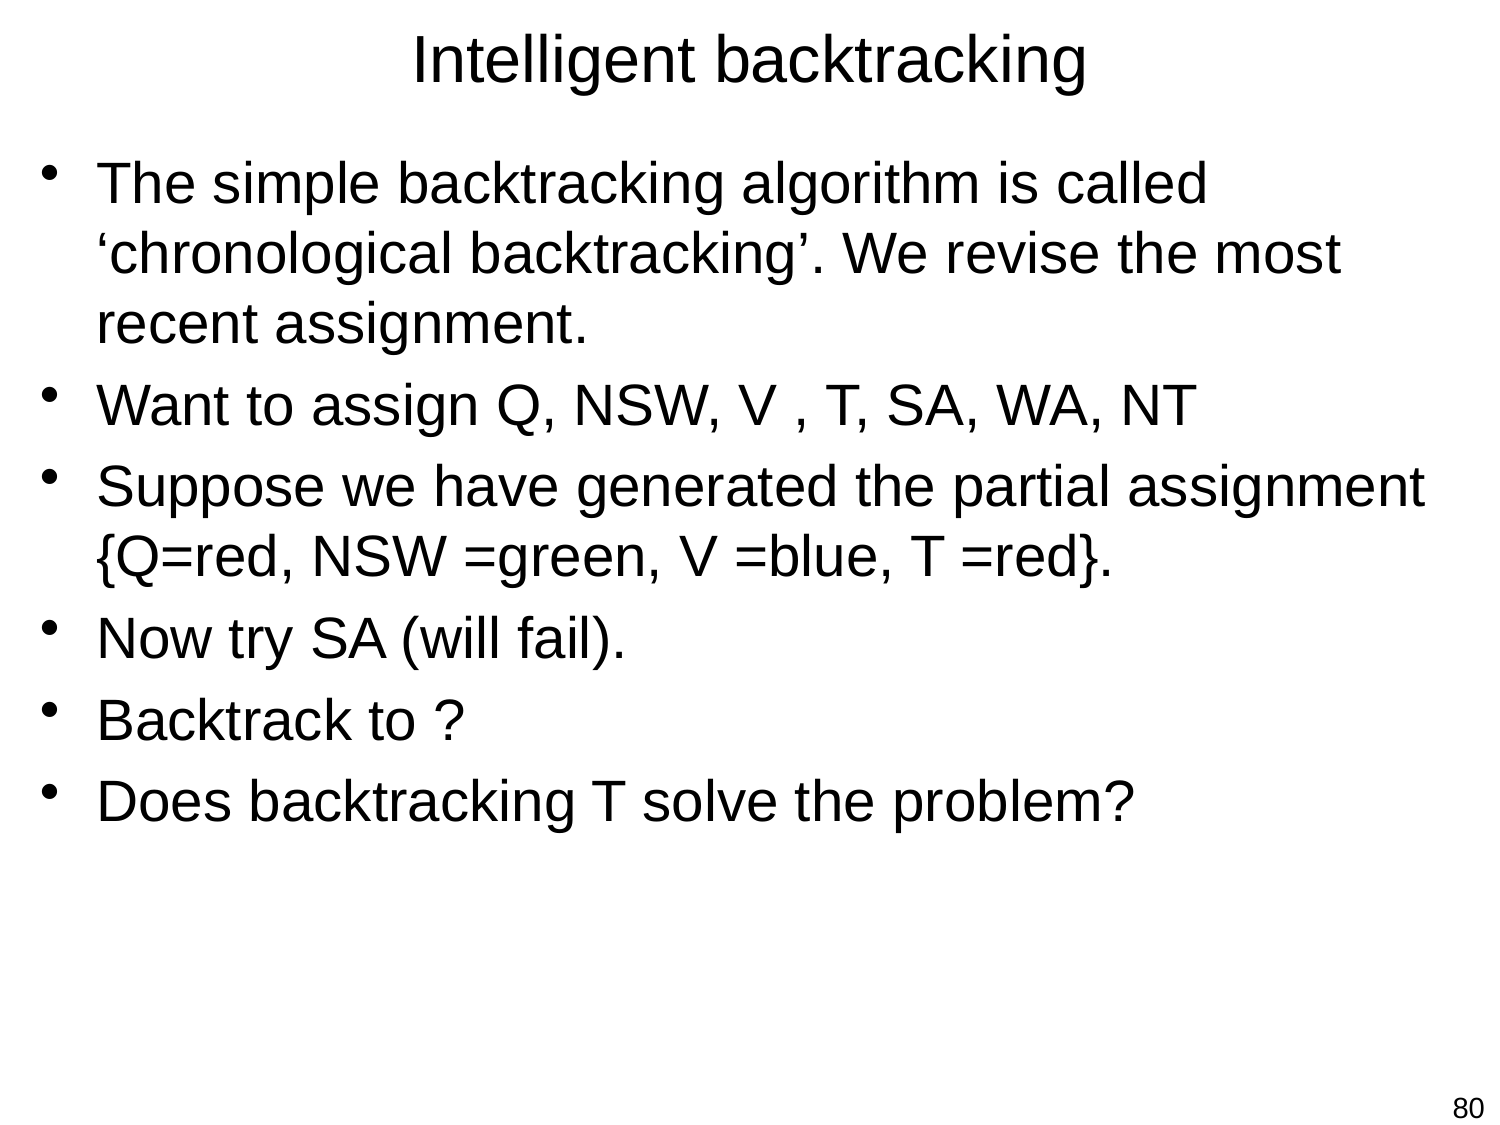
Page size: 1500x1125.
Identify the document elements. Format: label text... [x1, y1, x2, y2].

title Intelligent backtracking [24, 0, 1476, 113]
slide_number 80 [1424, 1046, 1500, 1125]
list The simple backtracking algorithm is called ‘chronological backtracking’. We revise the most recent assignment. Want to assign Q, NSW, V , T, SA, WA, NT Suppose we have generated the partial assignment {Q=red, NSW =green, V =blue, T =red}. Now try SA (will fail). Backtrack to ? Does backtracking T solve the problem? [24, 137, 1476, 1038]
